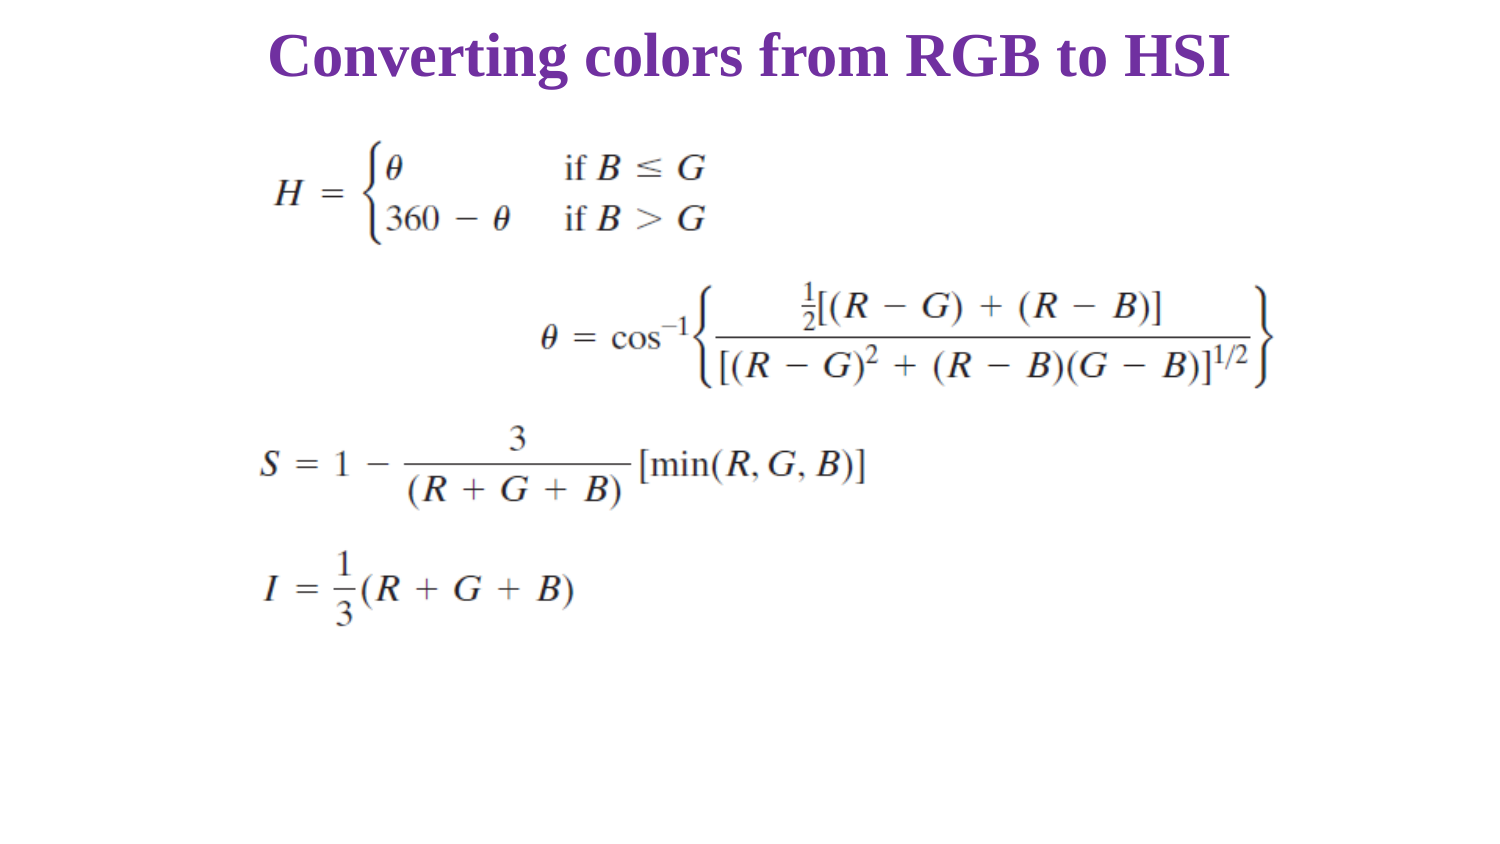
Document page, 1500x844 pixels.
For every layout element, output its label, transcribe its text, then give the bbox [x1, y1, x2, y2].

picture [257, 409, 868, 514]
title Converting colors from RGB to HSI [75, 11, 1425, 91]
picture [257, 128, 1293, 401]
picture [254, 527, 587, 631]
